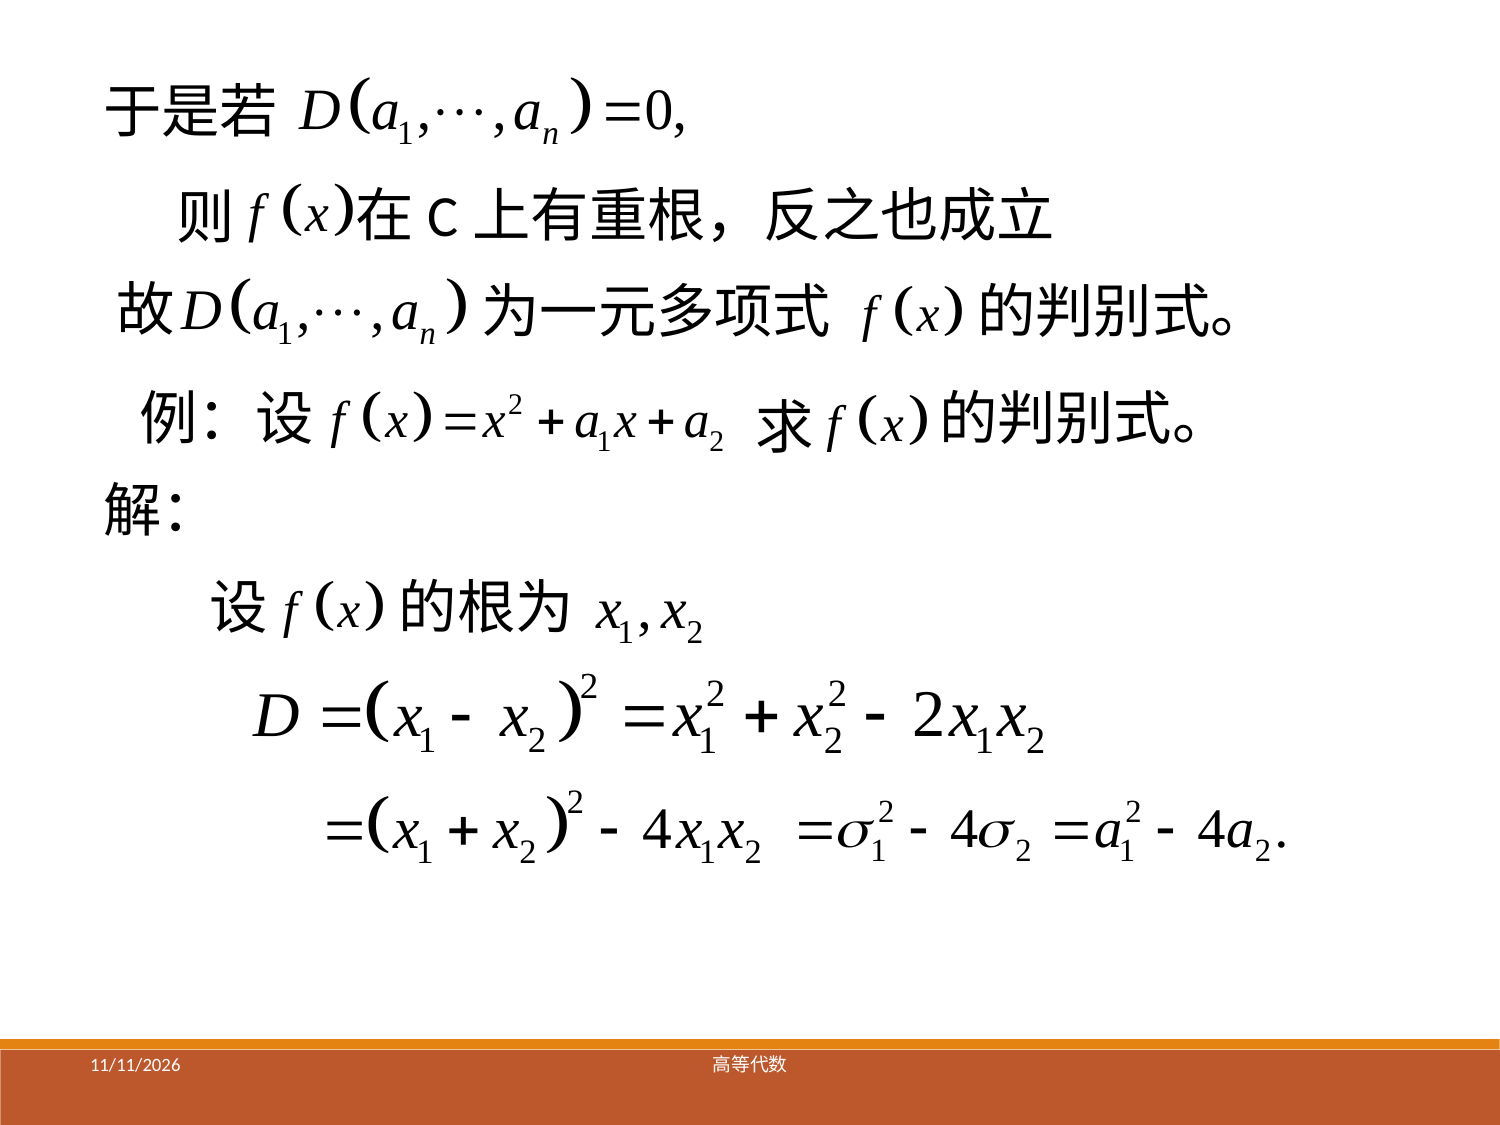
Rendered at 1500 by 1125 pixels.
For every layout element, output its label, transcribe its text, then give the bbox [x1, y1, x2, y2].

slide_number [75, 1024, 425, 1103]
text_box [607, 663, 1058, 770]
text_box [784, 786, 1294, 876]
text_box 解： [88, 465, 236, 551]
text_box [312, 774, 775, 884]
footer 高等代数 [512, 1024, 988, 1103]
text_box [241, 656, 613, 774]
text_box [87, 65, 698, 165]
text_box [158, 169, 1063, 261]
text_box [99, 264, 1285, 364]
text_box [123, 372, 1247, 472]
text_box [194, 561, 715, 658]
